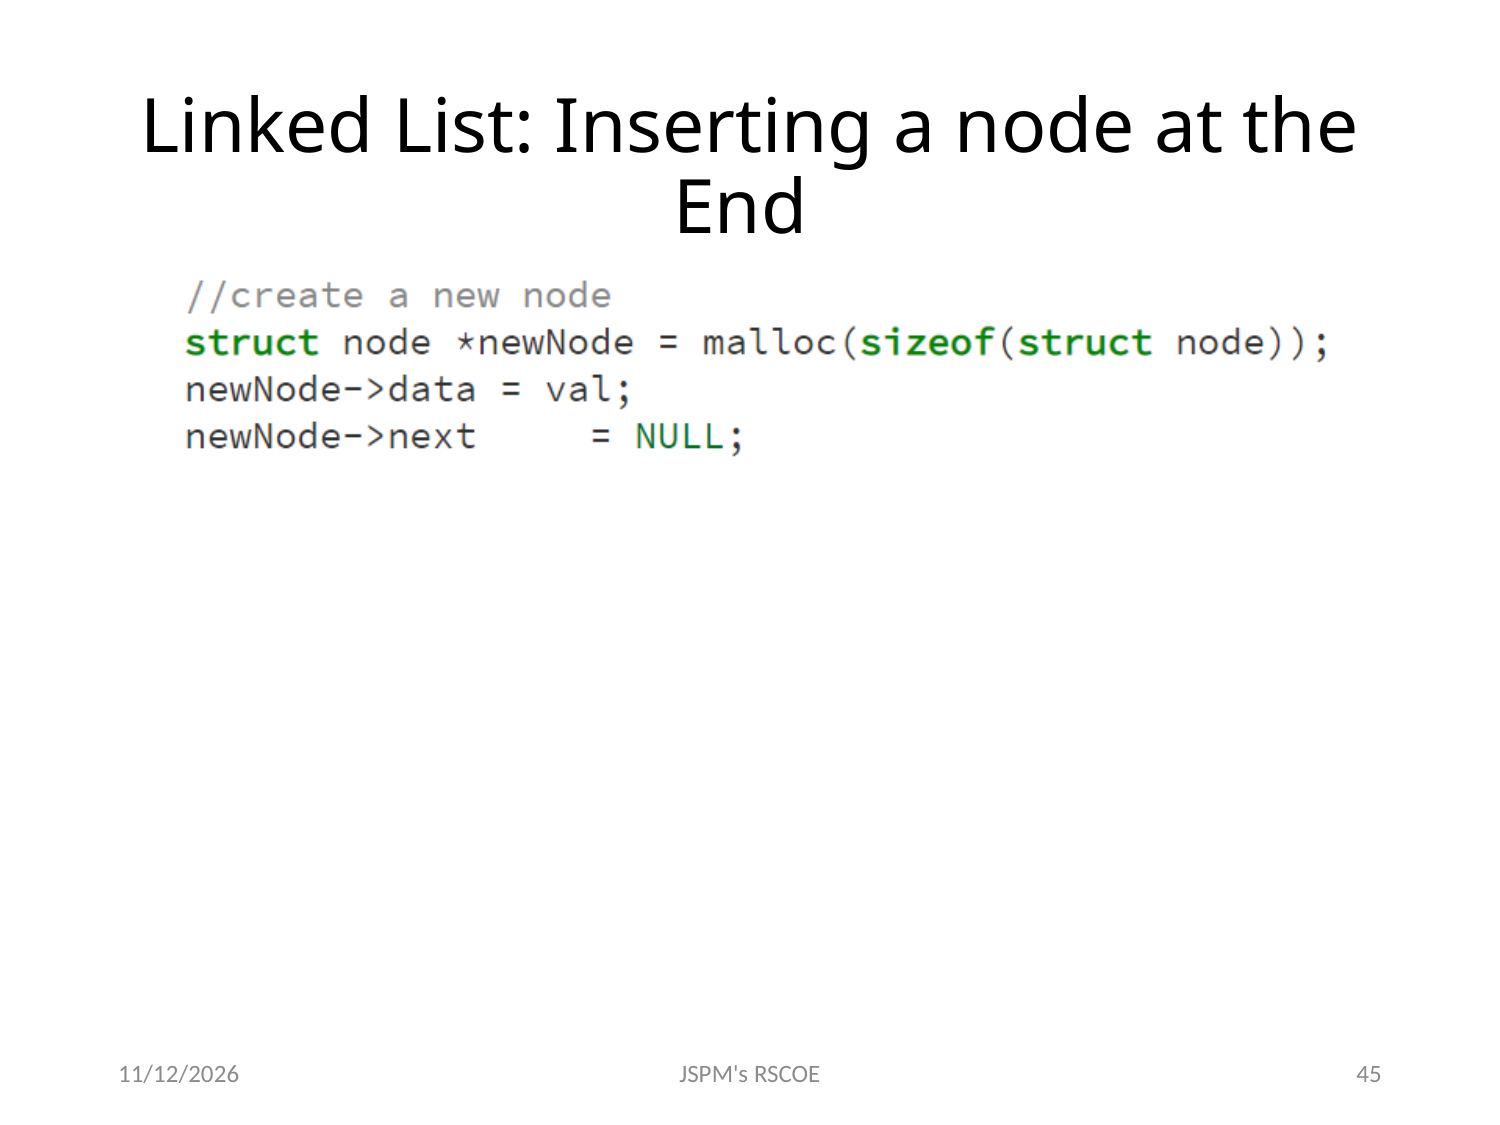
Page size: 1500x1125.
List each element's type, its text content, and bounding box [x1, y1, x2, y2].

slide_number 45 [1059, 1042, 1397, 1103]
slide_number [103, 1042, 441, 1103]
title Linked List: Inserting a node at the End [103, 59, 1397, 278]
footer JSPM's RSCOE [496, 1042, 1004, 1103]
picture [154, 237, 1397, 483]
